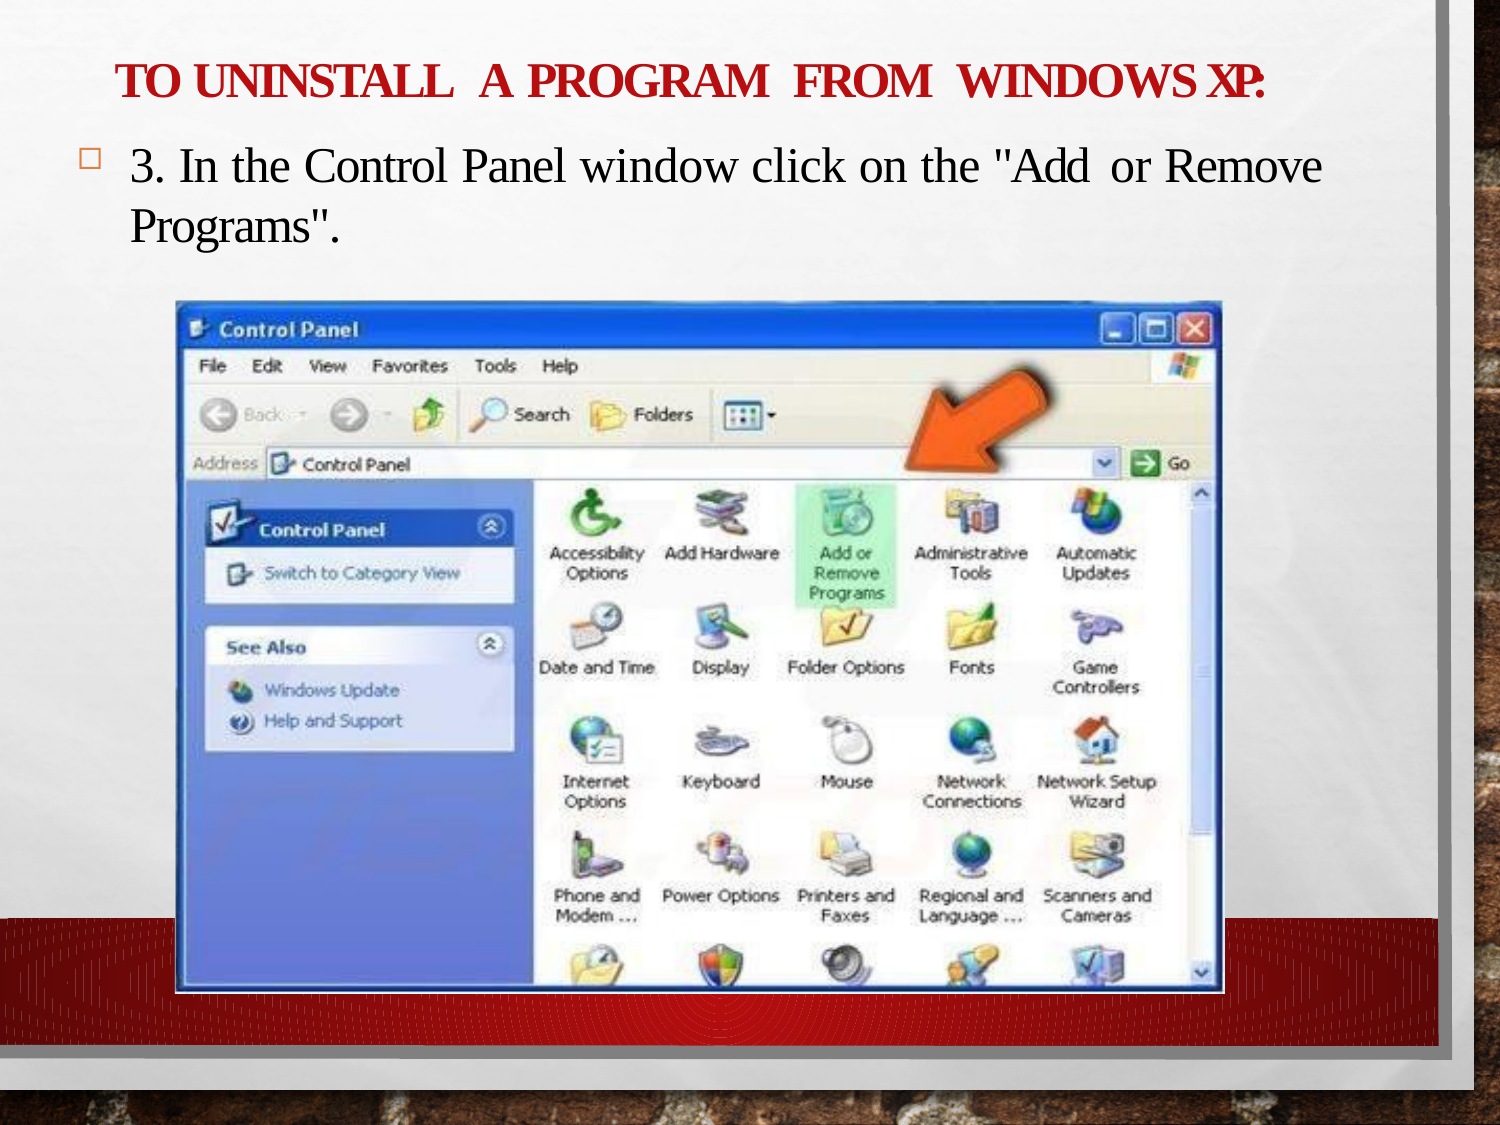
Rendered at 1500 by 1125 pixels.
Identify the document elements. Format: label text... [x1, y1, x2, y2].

title To uninstall A program from Windows XP: [112, 0, 1376, 130]
picture [0, 0, 1500, 1125]
text_box 3. In the Control Panel window click on the "Add or Remove Programs". [74, 130, 1425, 253]
text_box [174, 299, 1225, 995]
